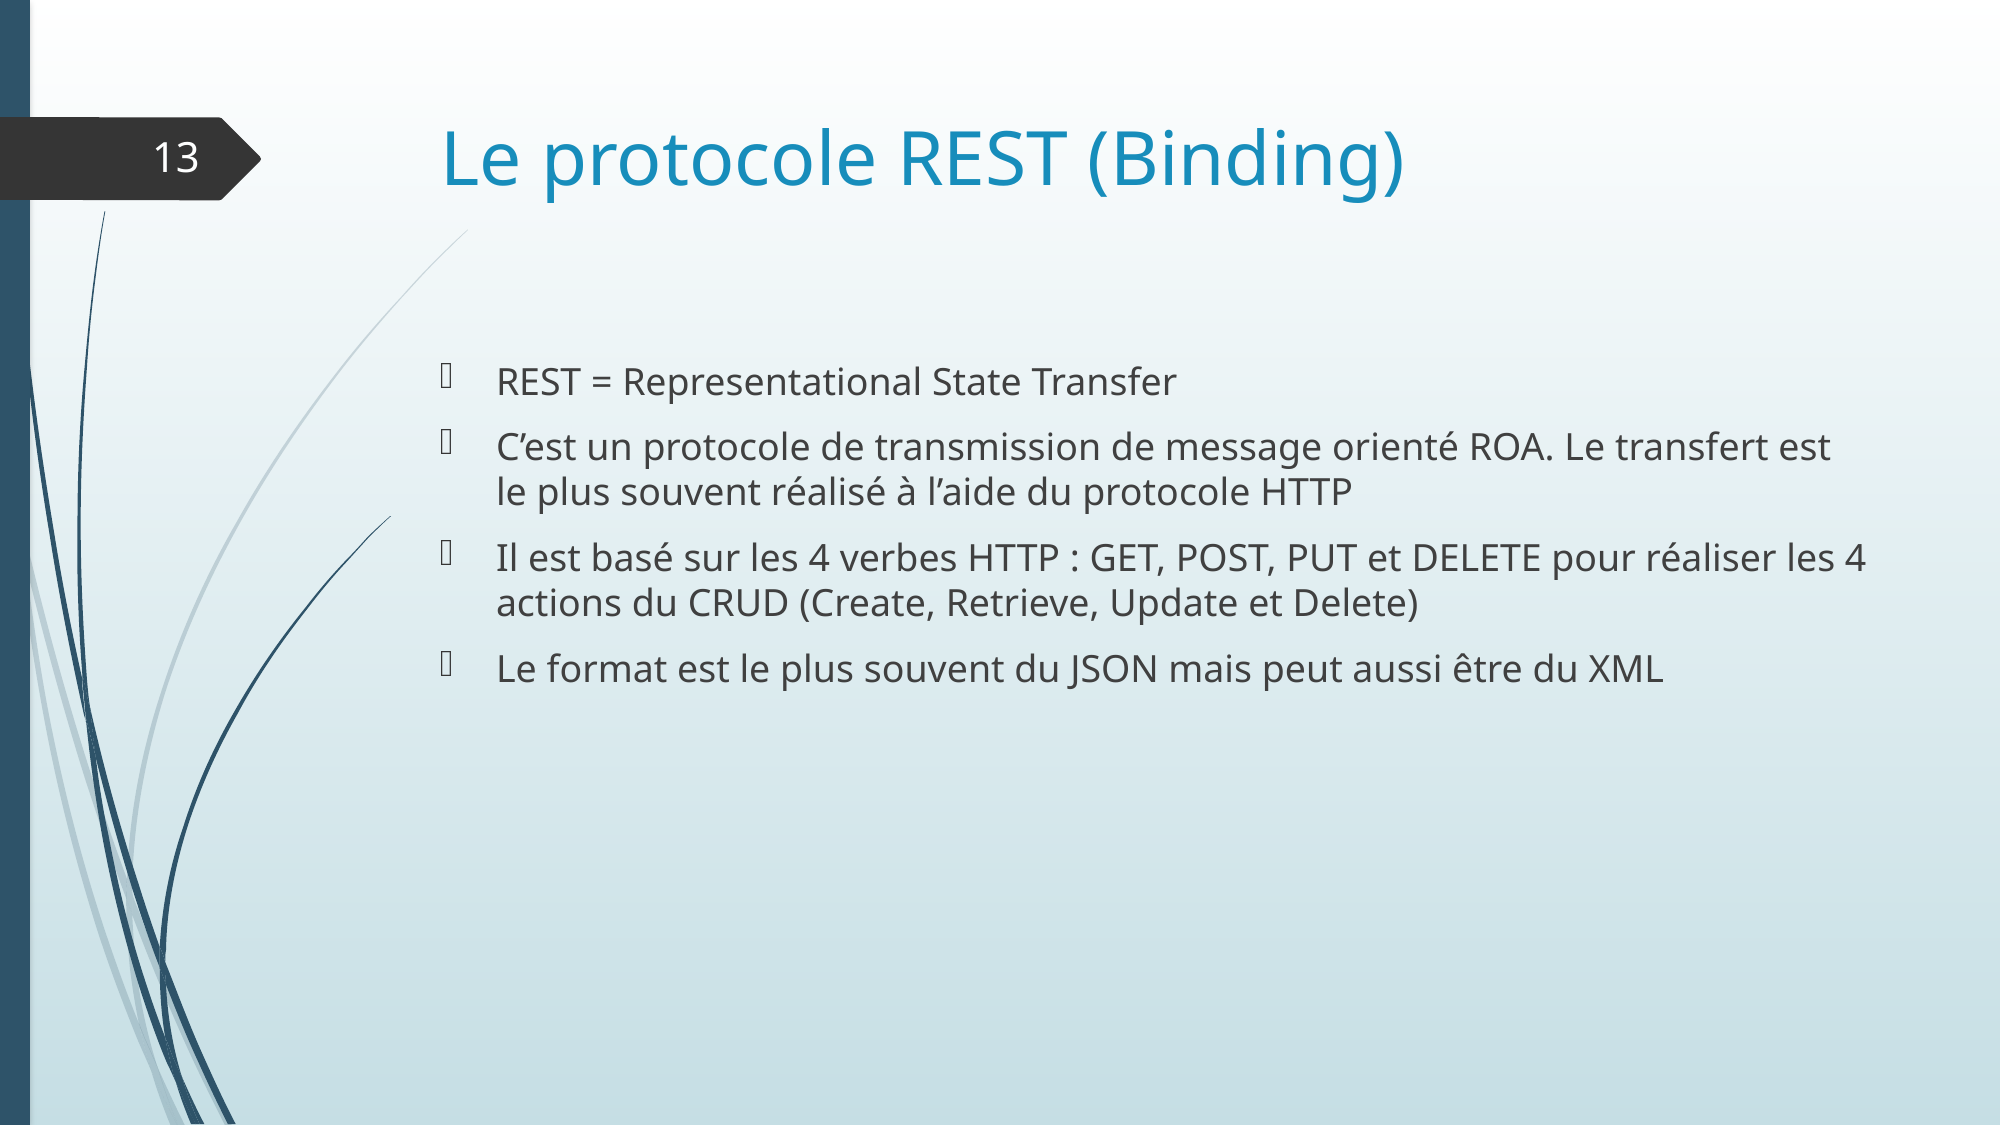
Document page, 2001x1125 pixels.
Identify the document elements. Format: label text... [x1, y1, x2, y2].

slide_number 13 [87, 129, 216, 190]
title Le protocole REST (Binding) [425, 102, 1888, 313]
list REST = Representational State Transfer C’est un protocole de transmission de message orienté ROA. Le transfert est le plus souvent réalisé à l’aide du protocole HTTP Il est basé sur les 4 verbes HTTP : GET, POST, PUT et DELETE pour réaliser les 4 actions du CRUD (Create, Retrieve, Update et Delete) Le format est le plus souvent du JSON mais peut aussi être du XML [424, 350, 1888, 970]
